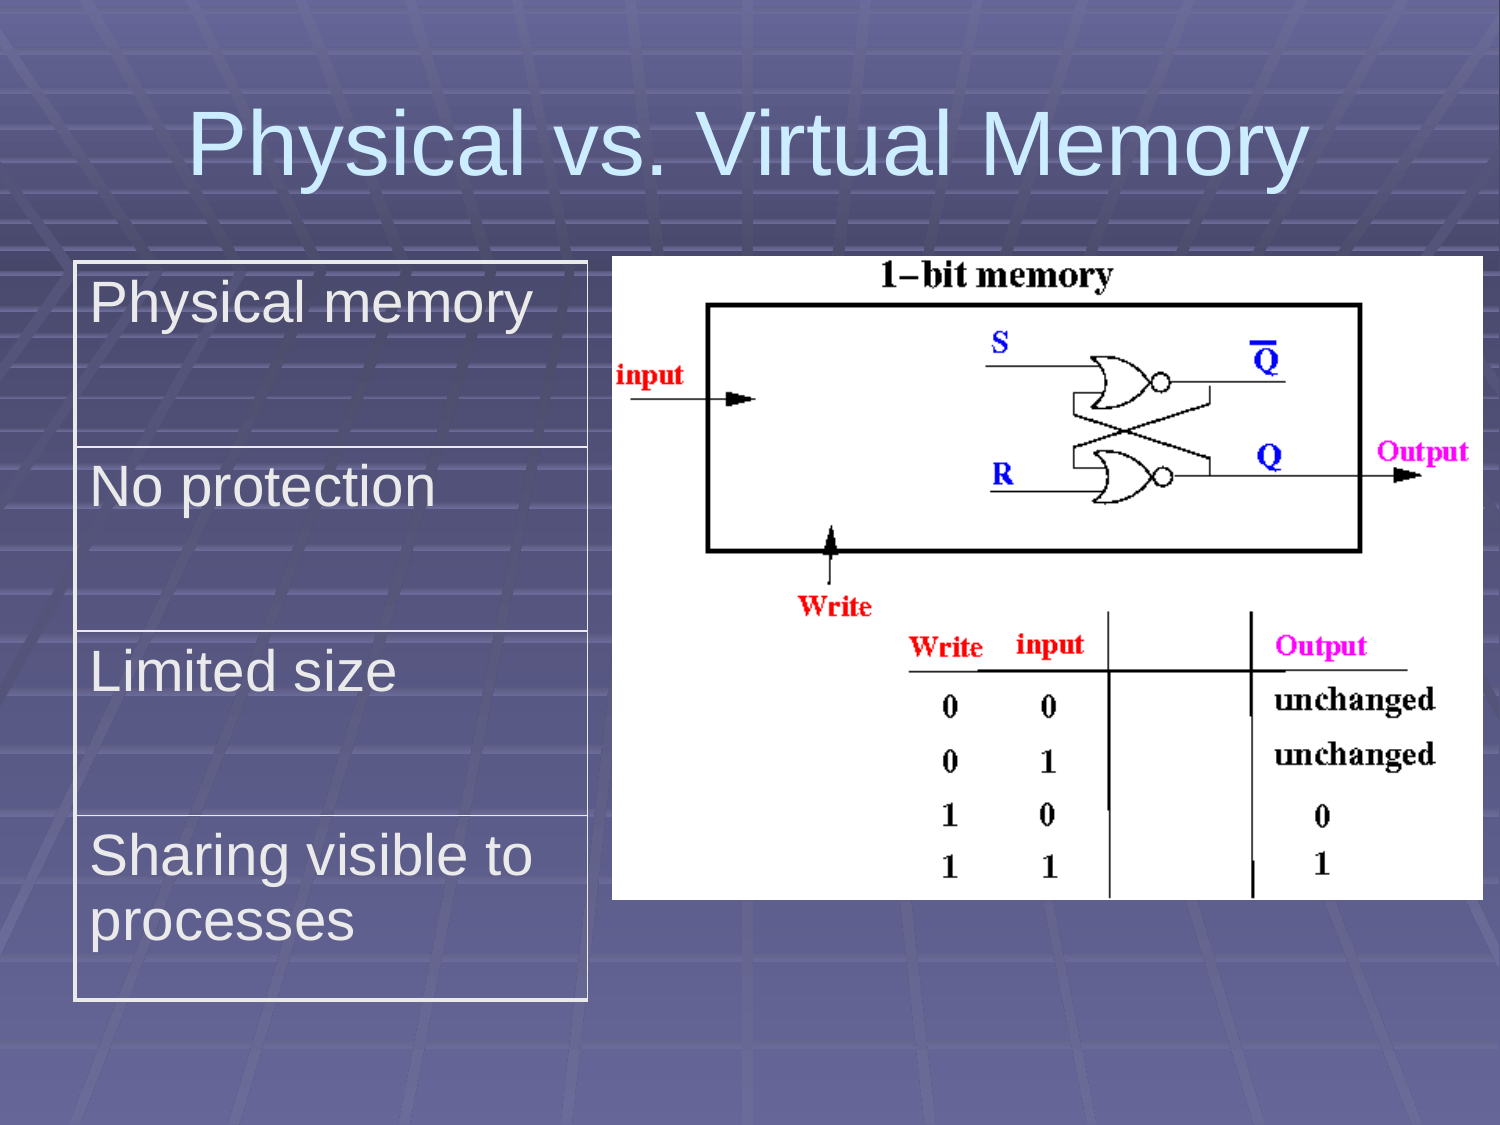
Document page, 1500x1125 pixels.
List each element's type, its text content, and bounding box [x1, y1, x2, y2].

table_header Physical memory [77, 264, 587, 446]
table_cell No protection [77, 448, 587, 630]
table_cell Sharing visible to processes [77, 816, 587, 998]
title Physical vs. Virtual Memory [74, 44, 1425, 233]
table_cell Limited size [77, 632, 587, 815]
picture [612, 256, 1484, 900]
